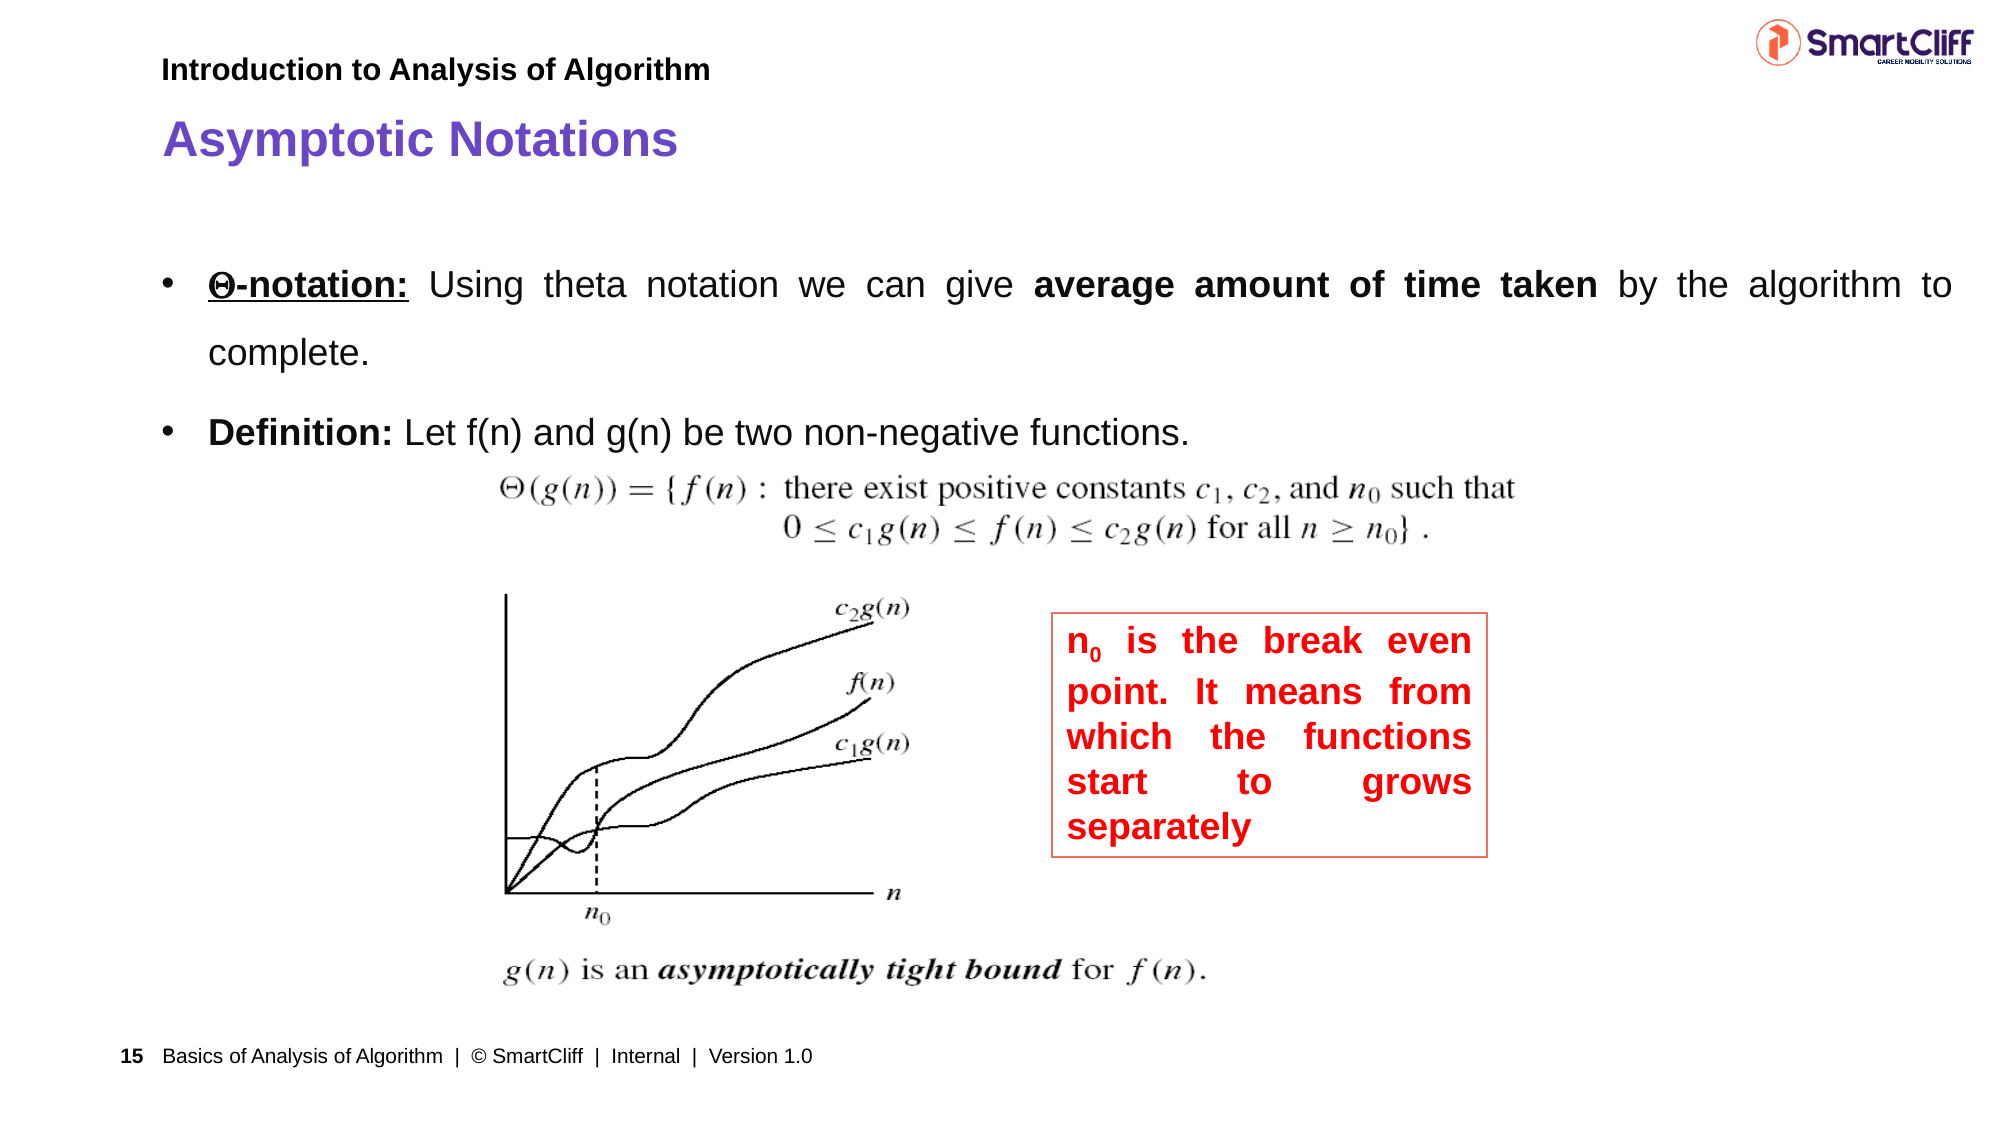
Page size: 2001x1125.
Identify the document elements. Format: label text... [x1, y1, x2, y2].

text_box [471, 454, 1529, 563]
list -notation: Using theta notation we can give average amount of time taken by the algorithm to complete. Definition: Let f(n) and g(n) be two non-negative functions. [161, 237, 1953, 988]
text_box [471, 563, 1258, 999]
picture [1750, 13, 1980, 73]
footer Basics of Analysis of Algorithm | © SmartCliff | Internal | Version 1.0 [162, 1032, 1567, 1079]
title Asymptotic Notations [162, 105, 1954, 169]
text_box n0 is the break even point. It means from which the functions start to grows separately [1258, 612, 1488, 858]
slide_number 15 [63, 1032, 162, 1079]
list Introduction to Analysis of Algorithm [161, 48, 1953, 110]
